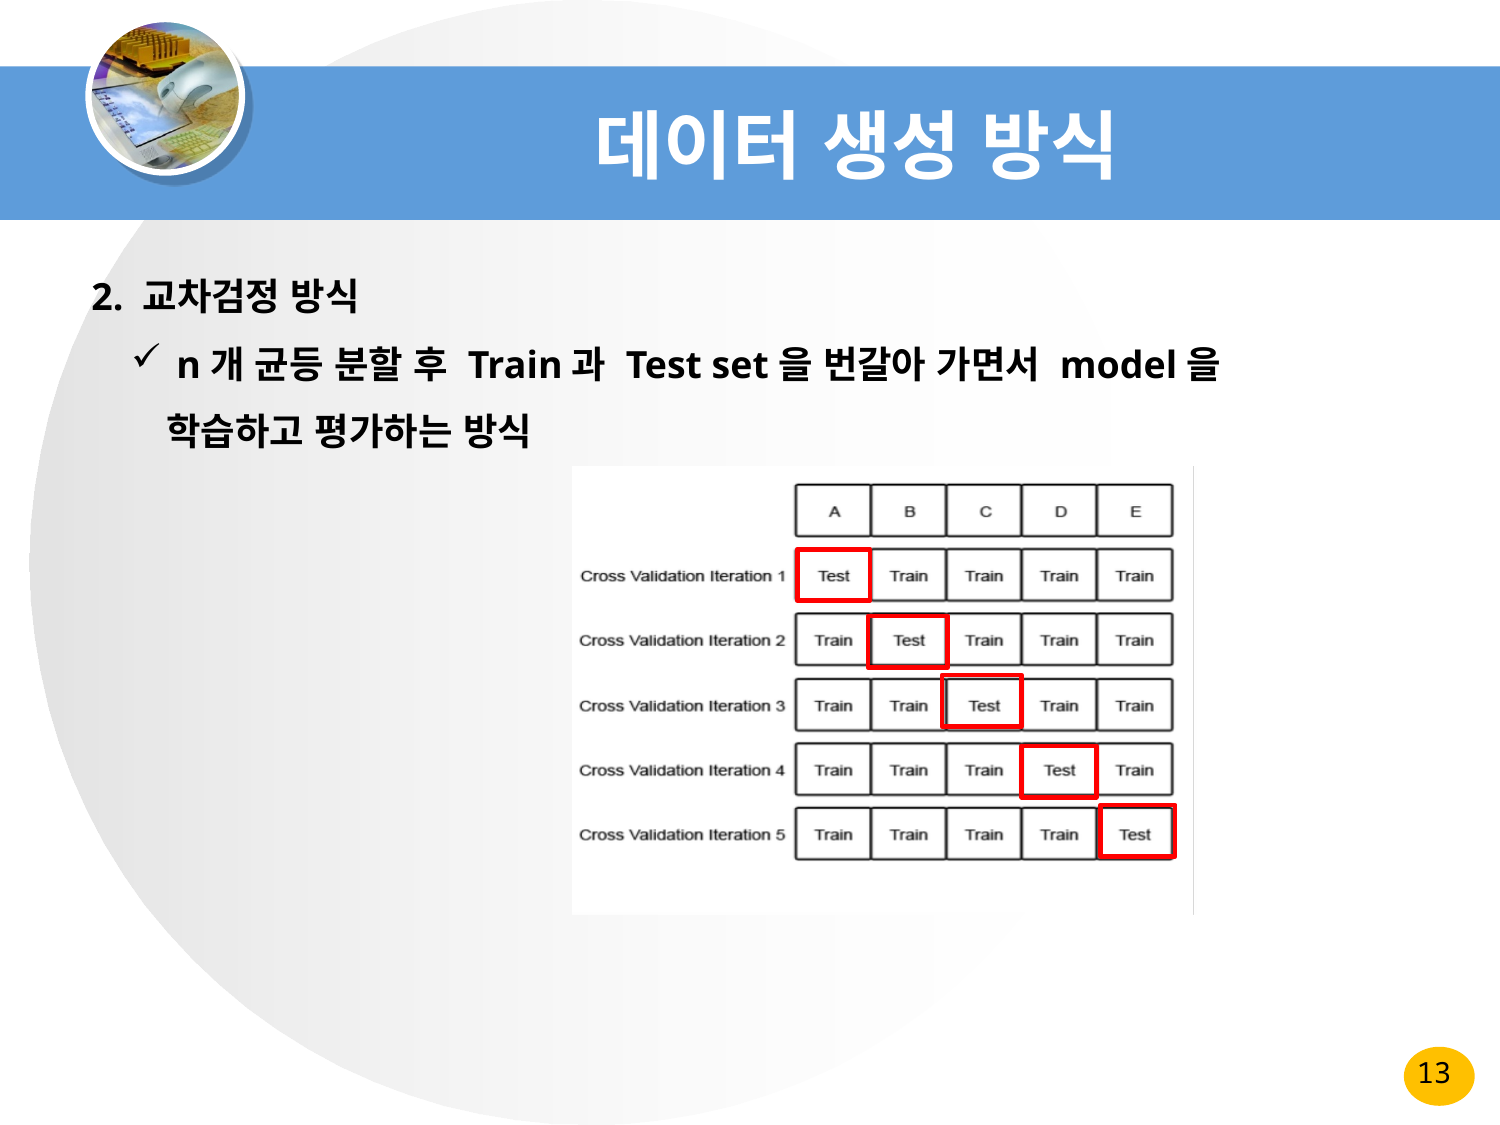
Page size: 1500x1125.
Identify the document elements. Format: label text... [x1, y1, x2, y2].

picture [572, 466, 1200, 918]
picture [92, 23, 238, 169]
title 데이터 생성 방식 [337, 87, 1376, 200]
text_box 2. 교차검정 방식 n개 균등 분할 후 Train과 Test set을 번갈아 가면서 model을 학습하고 평가하는 방식 [76, 243, 1284, 461]
slide_number 13 [1368, 1046, 1500, 1090]
